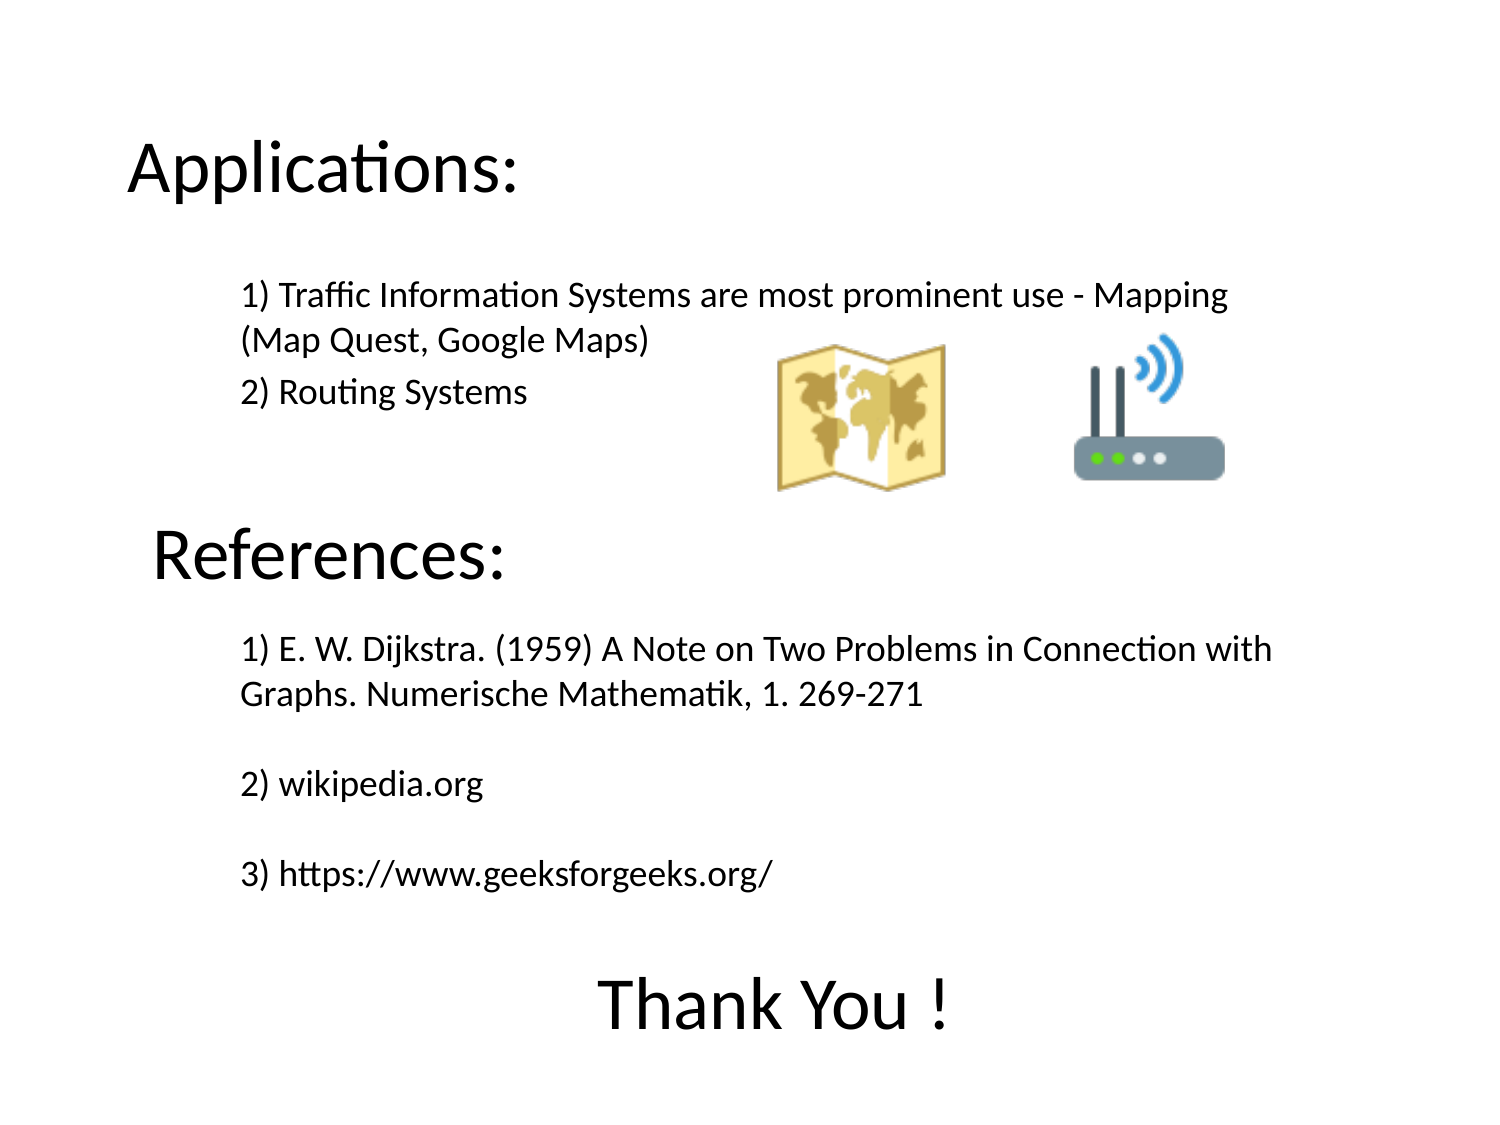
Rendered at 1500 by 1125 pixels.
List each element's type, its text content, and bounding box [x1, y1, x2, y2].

picture [774, 337, 951, 501]
text_box References: [137, 487, 1413, 613]
subtitle 1) Traffic Information Systems are most prominent use - Mapping (Map Quest, Google Maps) 2) Routing Systems [225, 262, 1275, 487]
title Applications: [112, 75, 1388, 250]
text_box 1) E. W. Dijkstra. (1959) A Note on Two Problems in Connection with Graphs. Numerische Mathematik, 1. 269-271 2) wikipedia.org 3) https://www.geeksforgeeks.org/ [224, 587, 1413, 924]
text_box Thank You ! [137, 924, 1413, 1075]
picture [1049, 312, 1251, 501]
